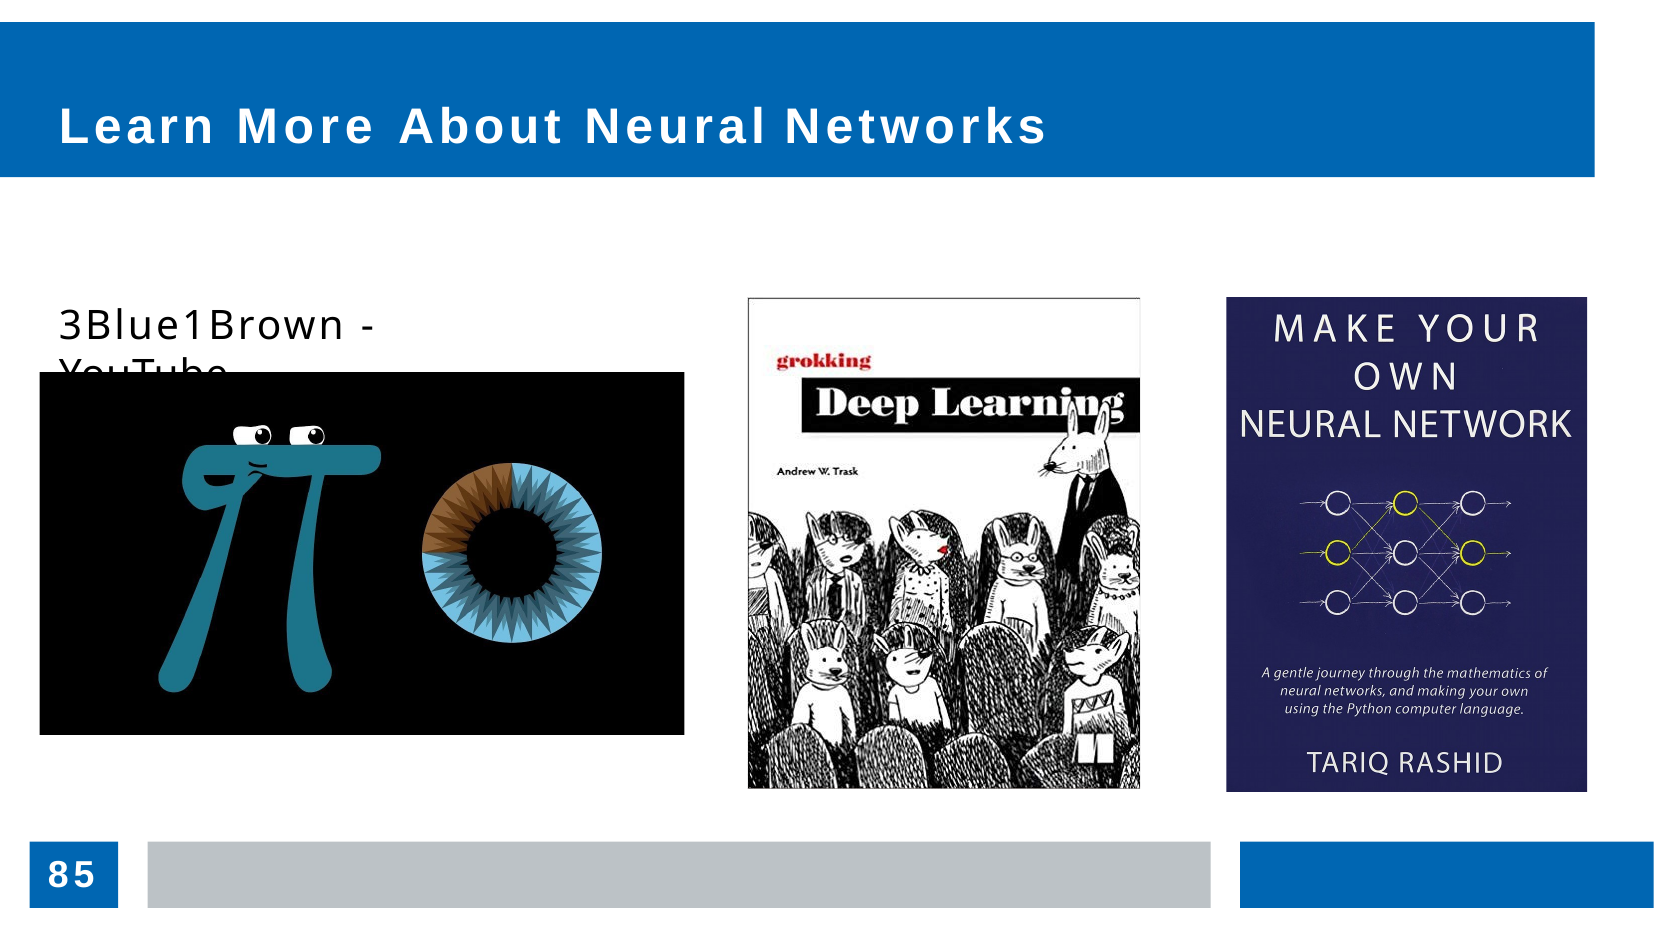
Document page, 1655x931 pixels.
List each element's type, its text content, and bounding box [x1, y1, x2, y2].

text_box Learn More About Neural Networks [56, 91, 1056, 154]
text_box [747, 297, 1141, 789]
text_box [1226, 297, 1588, 792]
slide_number 81 [43, 850, 104, 931]
text_box [39, 372, 685, 735]
text_box 3Blue1Brown - YouTube [56, 297, 537, 397]
